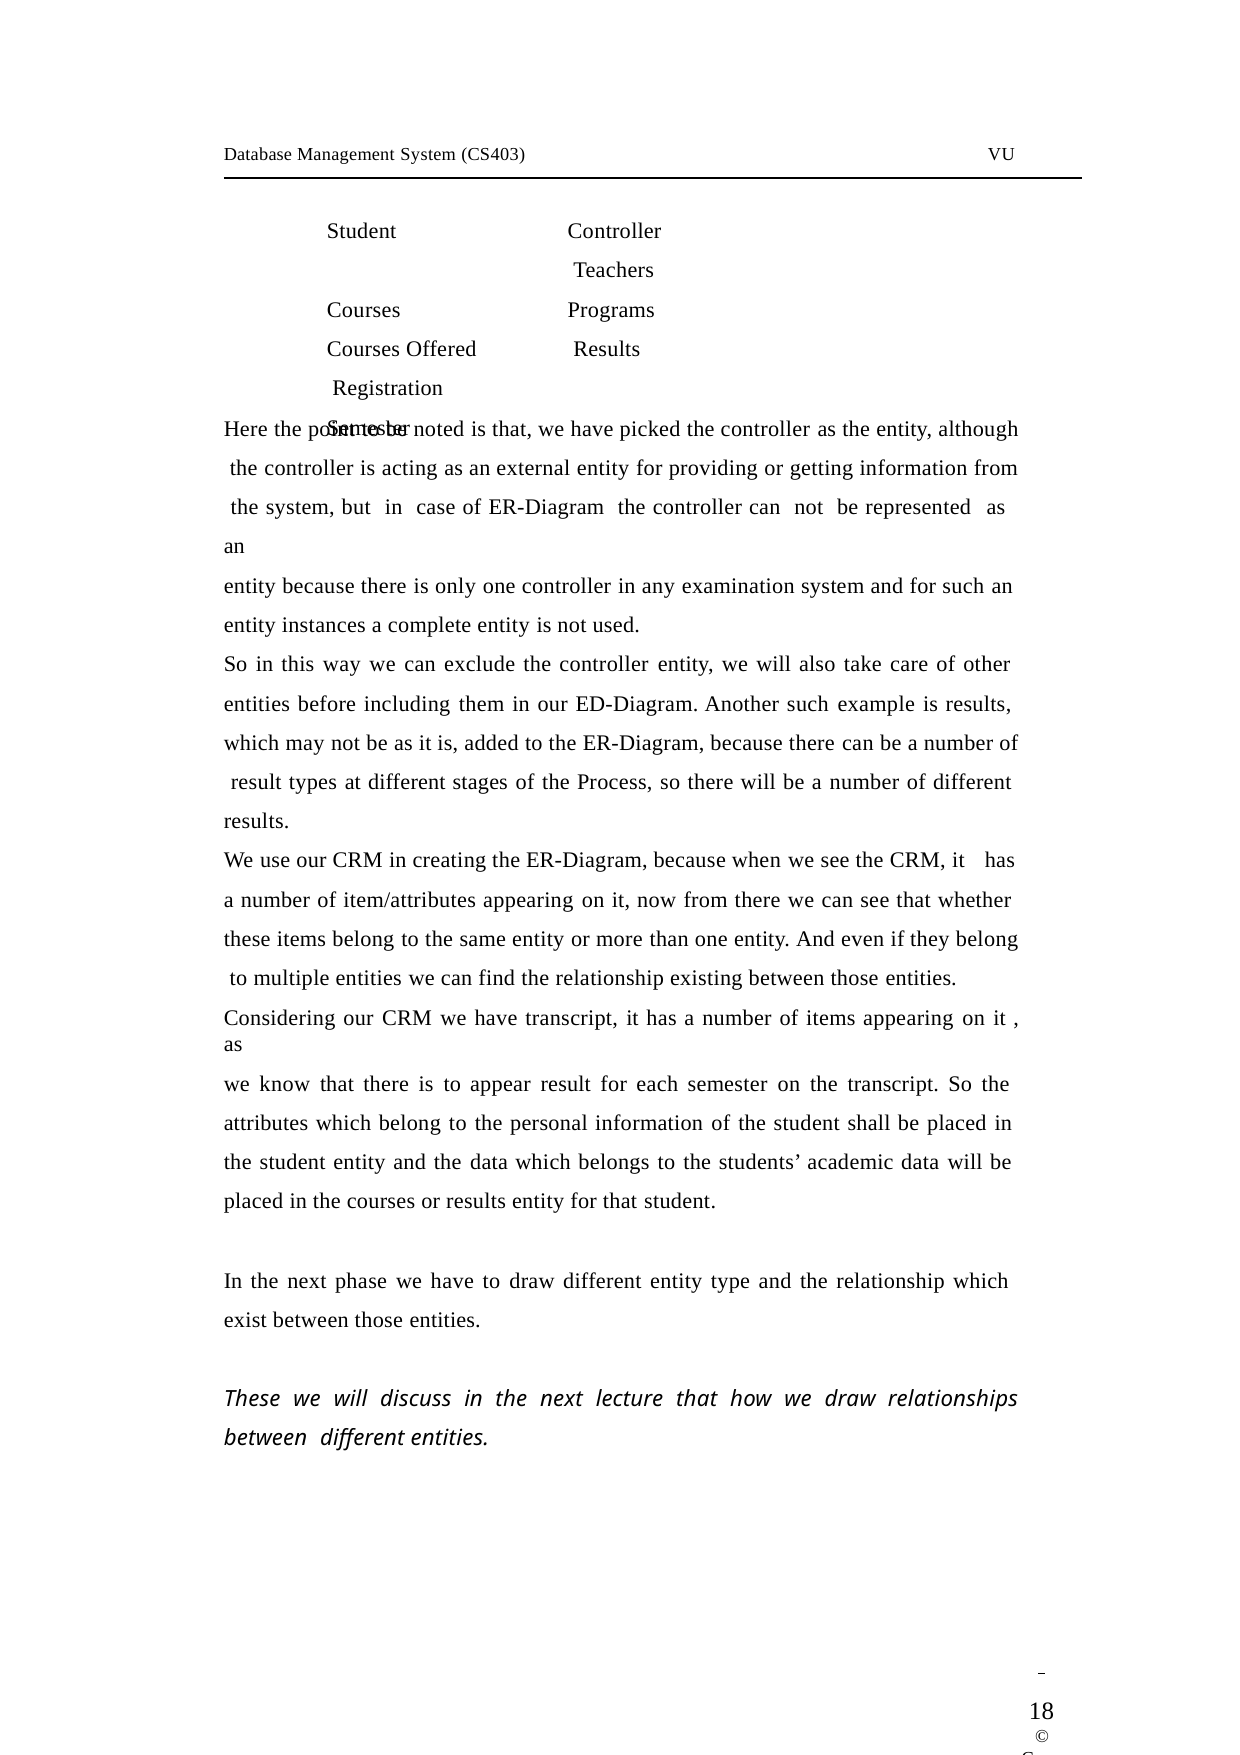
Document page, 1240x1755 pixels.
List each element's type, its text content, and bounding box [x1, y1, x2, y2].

slide_number 18 © Copyright Virtual University of Pakistan [1019, 1651, 1065, 1755]
text_box Database Management System (CS403) [221, 142, 532, 165]
text_box Controller Teachers Programs Results [565, 203, 665, 362]
text_box Here the point to be noted is that, we have picked the controller as the entity, although the controller is acting as an external entity for providing or getting information from the system, but in case of ER-Diagram the controller can not be represented as an entity because there is only one controller in any examination system and for such an entity instances a complete entity is not used. So in this way we can exclude the controller entity, we will also take care of other entities before including them in our ED-Diagram. Another such example is results, which may not be as it is, added to the ER-Diagram, because there can be a number of result types at different stages of the Process, so there will be a number of different results. We use our CRM in creating the ER-Diagram, because when we see the CRM, it has a number of item/attributes appearing on it, now from there we can see that whether these items belong to the same entity or more than one entity. And even if they belong to multiple entities we can find the relationship existing between those entities. Considering our CRM we have transcript, it has a number of items appearing on it , as we know that there is to appear result for each semester on the transcript. So the attributes which belong to the personal information of the student shall be placed in the student entity and the data which belongs to the students’ academic data will be placed in the courses or results entity for that student. In the next phase we have to draw different entity type and the relationship which exist between those entities. These we will discuss in the next lecture that how we draw relationships between different entities. [221, 401, 1021, 1450]
text_box Student Courses Courses Offered Registration Semester [324, 203, 480, 401]
text_box VU [985, 142, 1018, 165]
